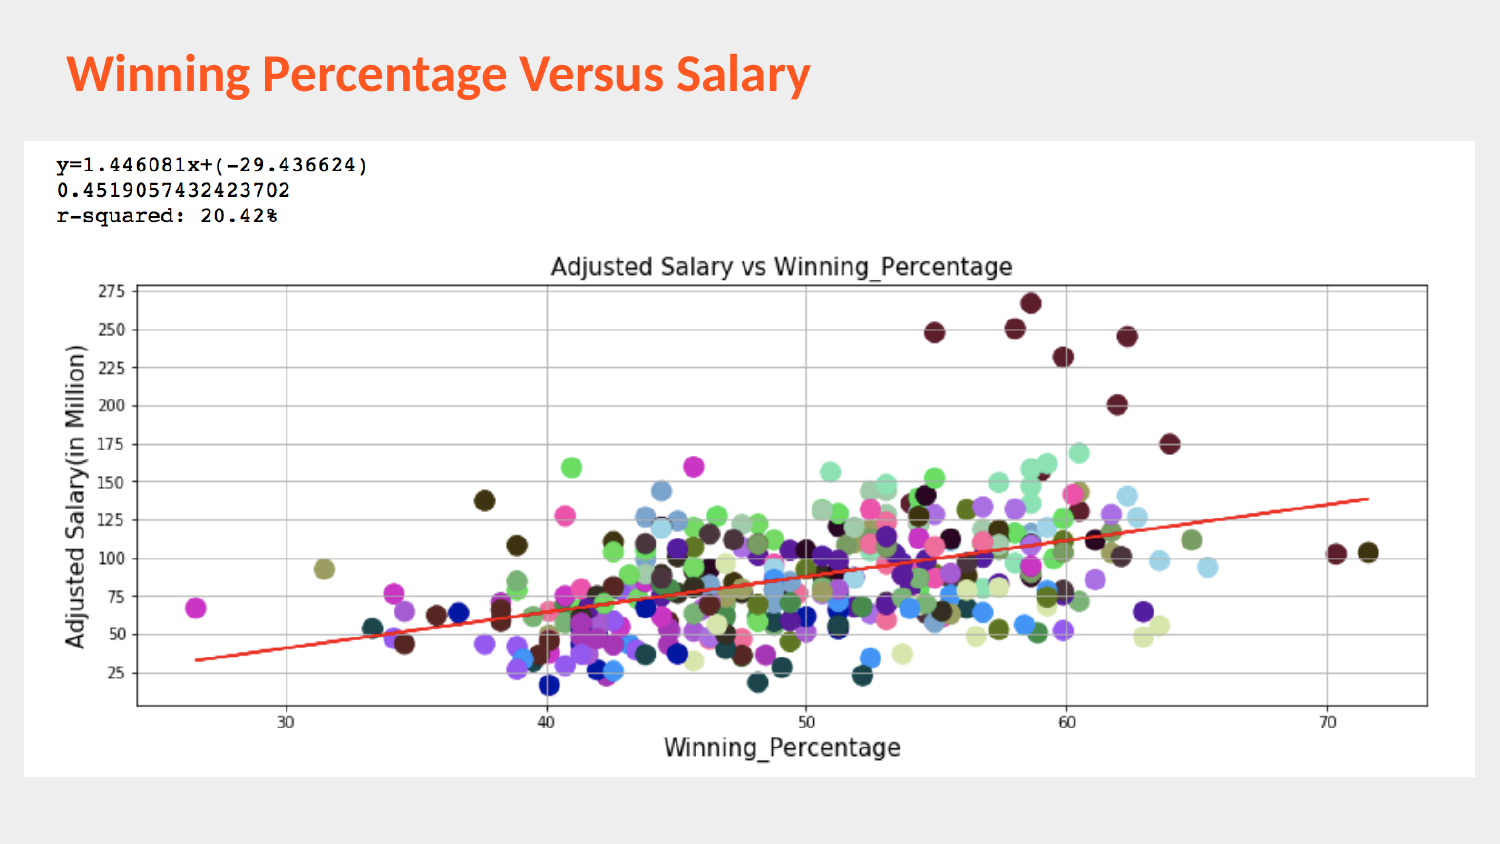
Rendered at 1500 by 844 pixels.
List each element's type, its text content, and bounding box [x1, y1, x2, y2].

picture [24, 141, 1476, 777]
text_box Winning Percentage Versus Salary [51, 23, 1449, 117]
